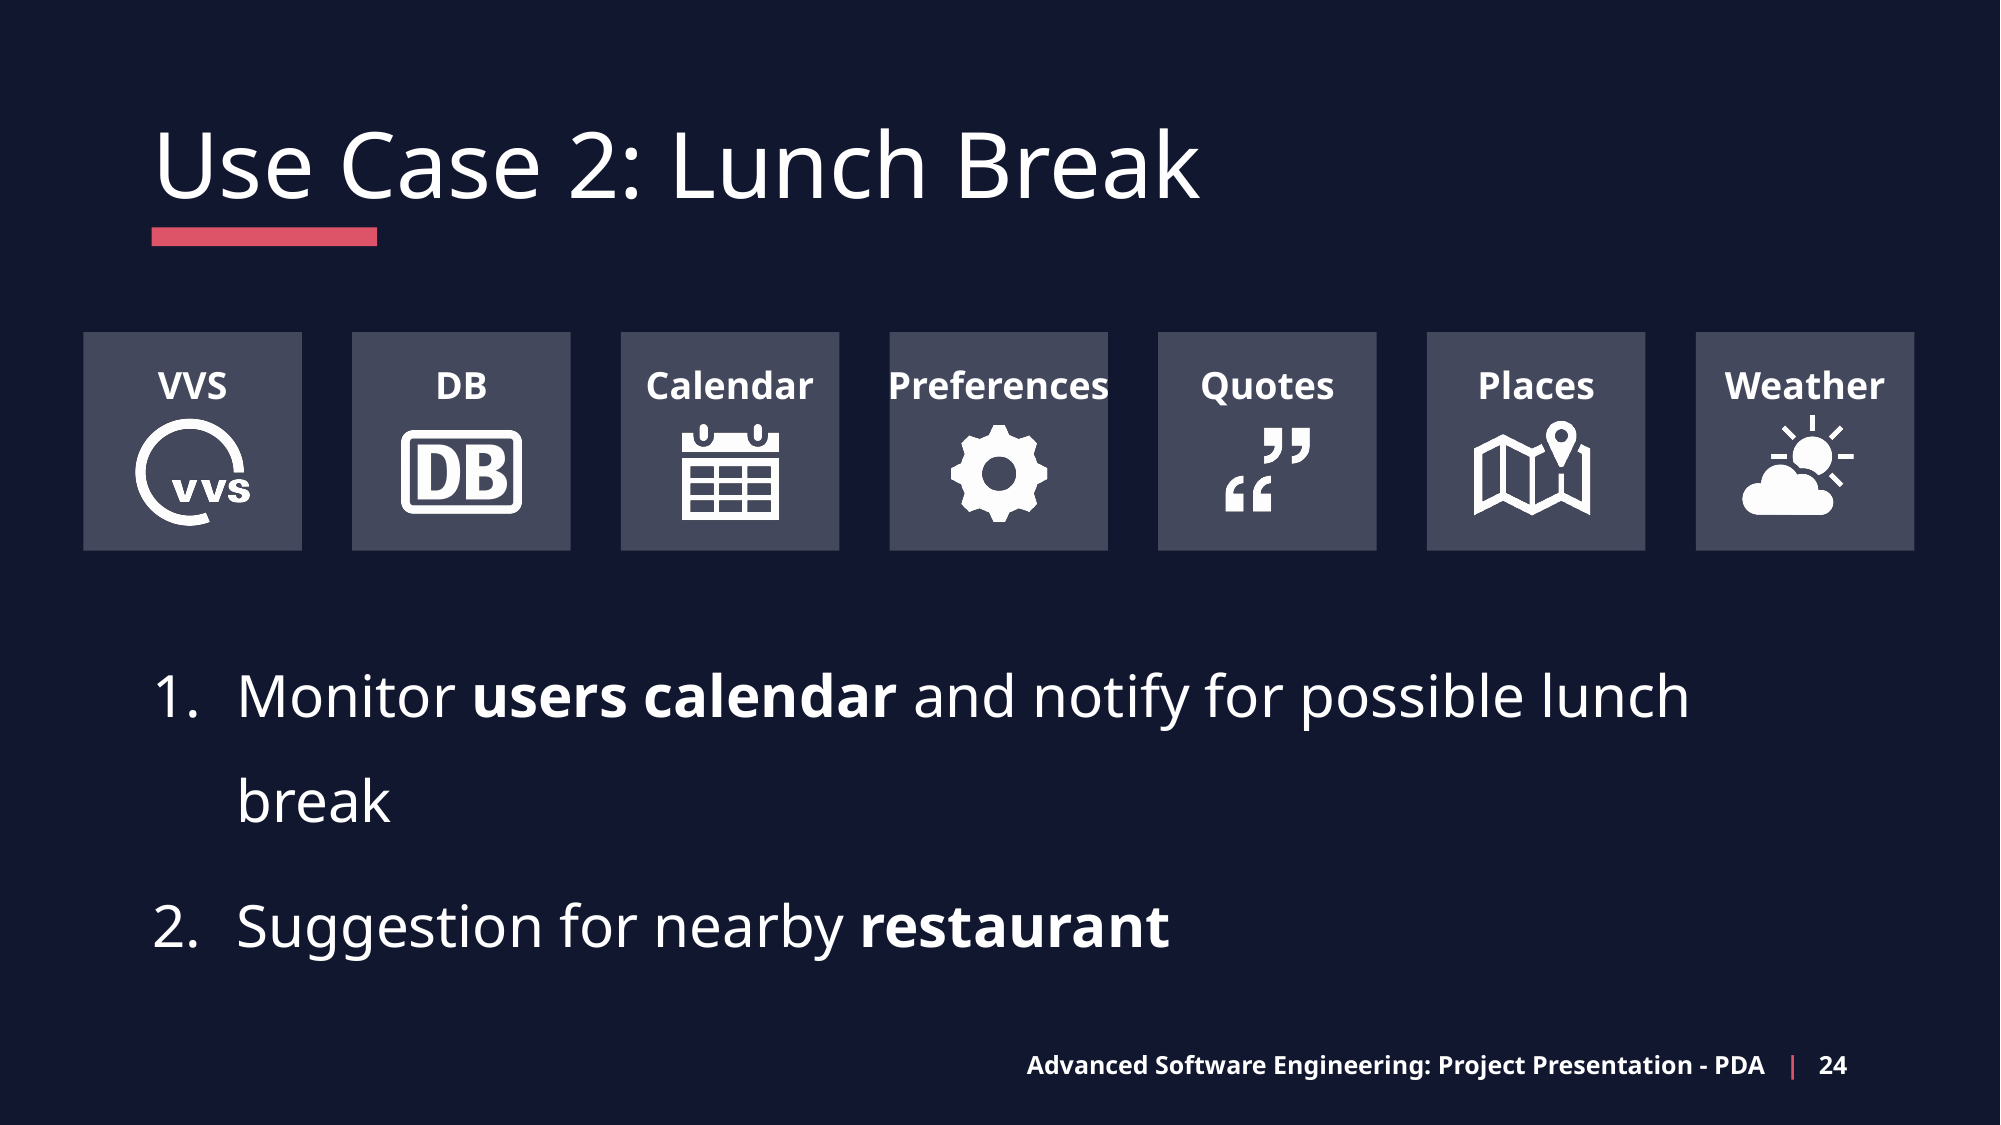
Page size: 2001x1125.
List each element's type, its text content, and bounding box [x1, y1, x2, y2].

text_box Use Case 2: Lunch Break [137, 59, 1863, 278]
picture [1462, 398, 1602, 538]
picture [134, 416, 251, 528]
picture [1208, 410, 1327, 530]
text_box Places [1426, 332, 1646, 551]
picture [930, 405, 1067, 542]
picture [1734, 401, 1862, 530]
text_box Weather [1695, 332, 1915, 551]
text_box Monitor users calendar and notify for possible lunch break Suggestion for nearby restaurant [137, 616, 1863, 1012]
text_box Preferences [889, 332, 1108, 551]
picture [661, 403, 799, 541]
text_box Quotes [1158, 332, 1377, 551]
text_box Advanced Software Engineering: Project Presentation - PDA | 24 [137, 1042, 1863, 1103]
text_box DB [352, 332, 571, 551]
text_box VVS [83, 332, 302, 551]
picture [401, 429, 522, 515]
text_box Calendar [620, 332, 840, 551]
